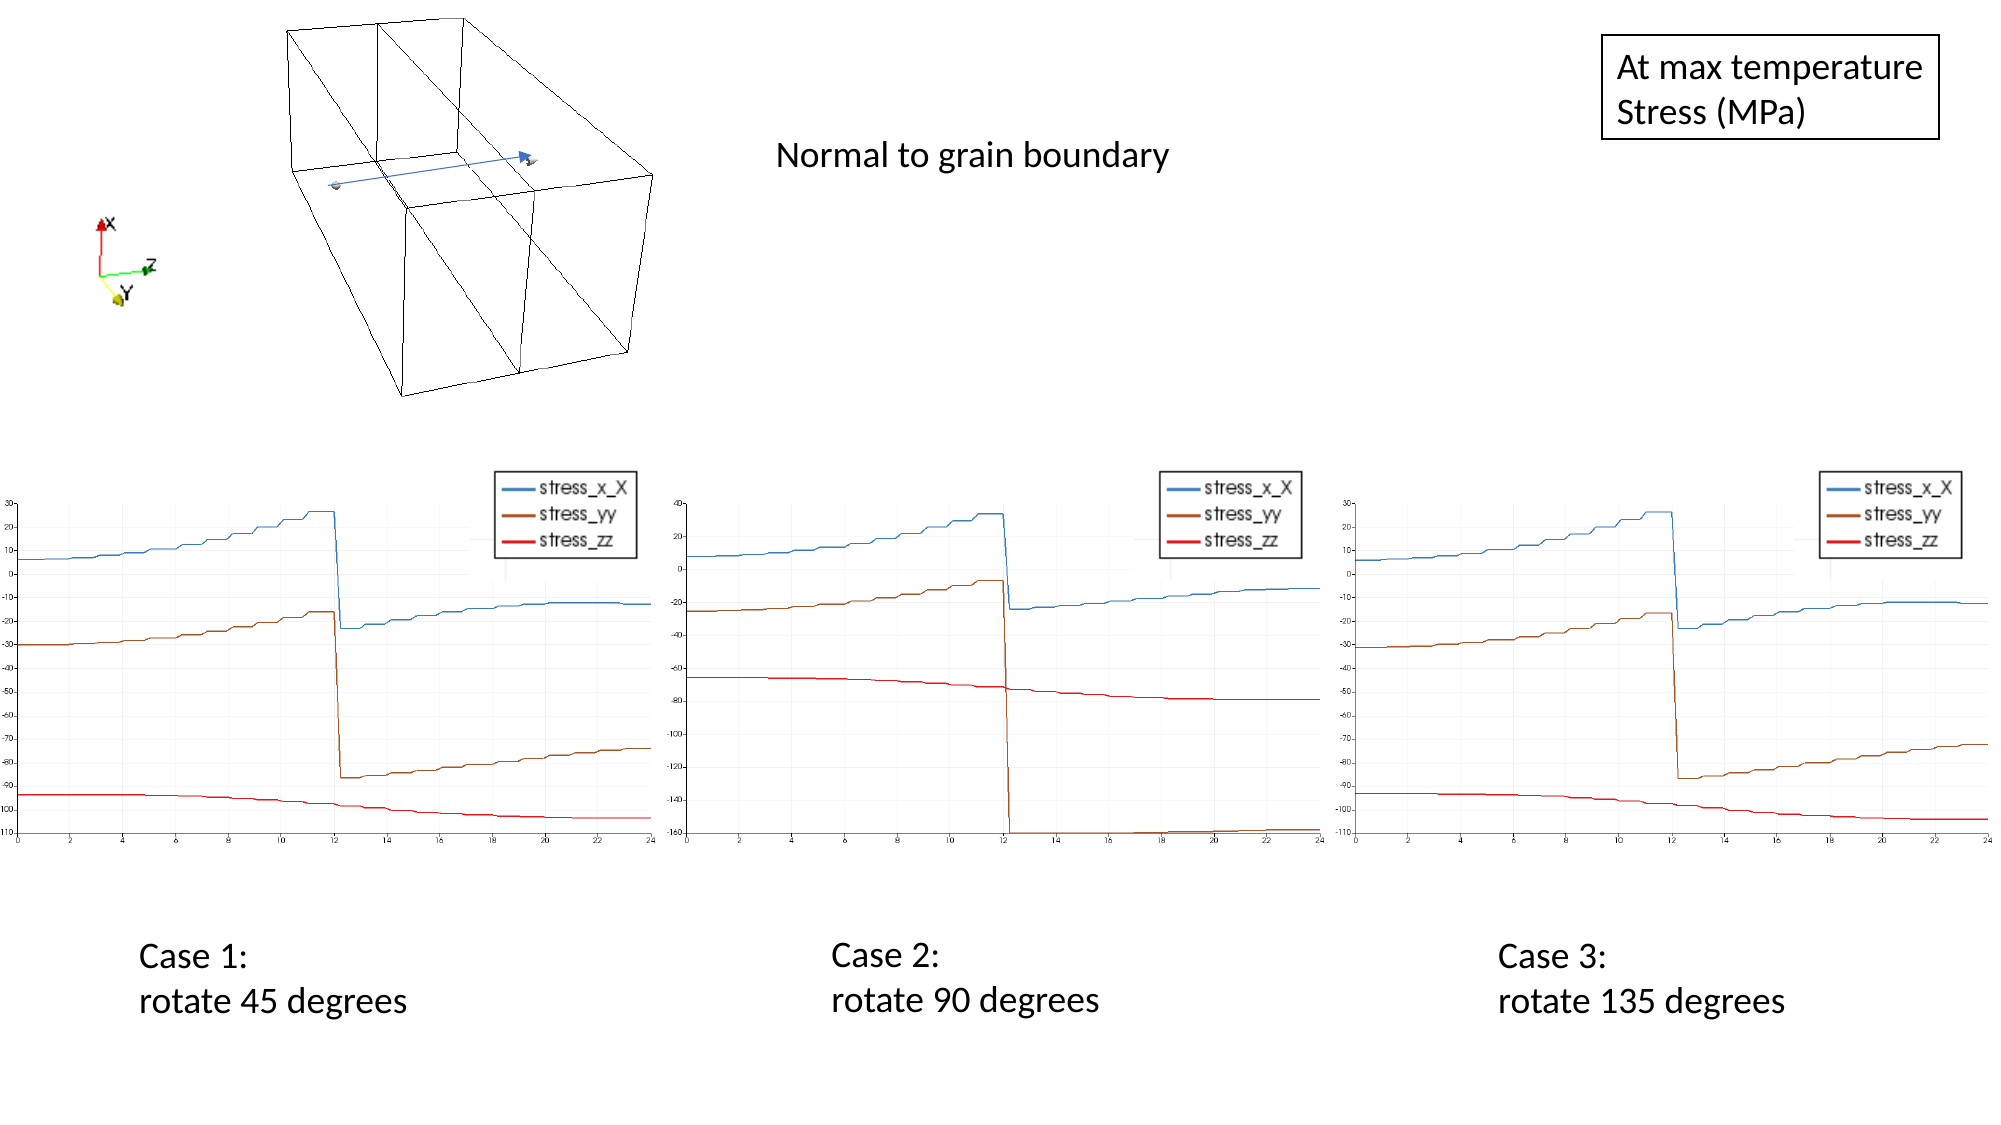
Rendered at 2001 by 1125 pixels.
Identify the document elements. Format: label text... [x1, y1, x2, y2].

text_box Normal to grain boundary [760, 122, 1185, 183]
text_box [327, 155, 532, 186]
text_box Case 2: rotate 90 degrees [816, 922, 1130, 1027]
picture [59, 183, 174, 344]
text_box At max temperature Stress (MPa) [1601, 34, 1940, 140]
text_box Case 3: rotate 135 degrees [1483, 923, 1848, 1029]
picture [272, 0, 667, 401]
text_box Case 1: rotate 45 degrees [124, 923, 438, 1029]
picture [0, 442, 2000, 849]
